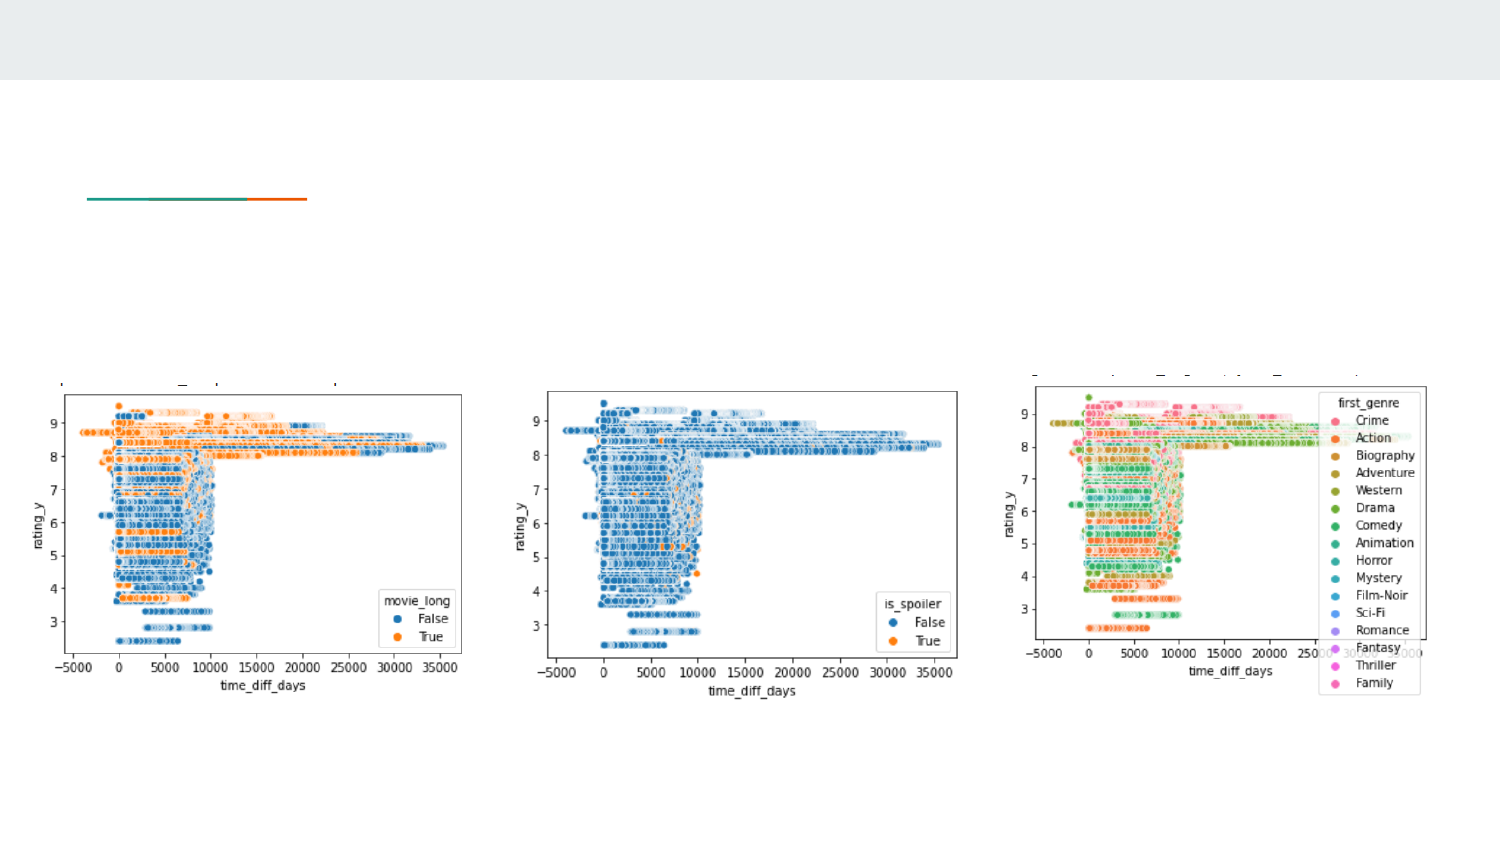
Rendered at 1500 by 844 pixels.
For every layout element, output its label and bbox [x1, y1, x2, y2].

picture [26, 383, 475, 704]
picture [506, 383, 967, 704]
picture [998, 374, 1459, 712]
